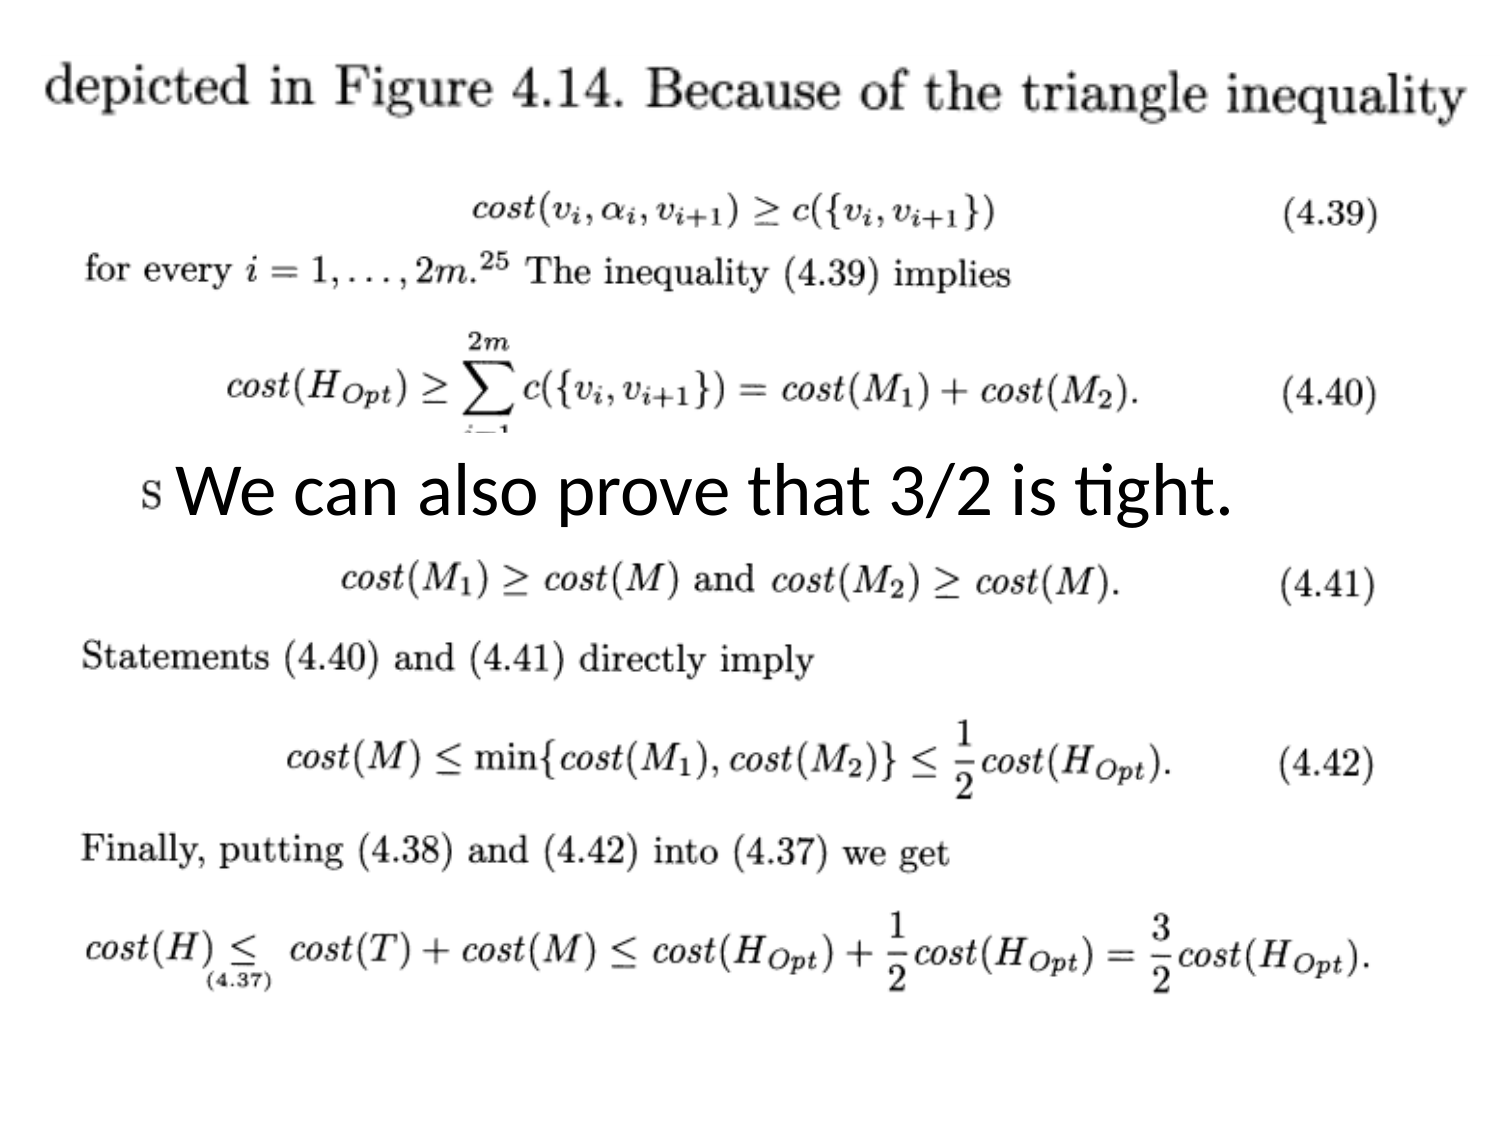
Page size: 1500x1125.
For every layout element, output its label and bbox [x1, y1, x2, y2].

picture [41, 54, 1500, 1030]
